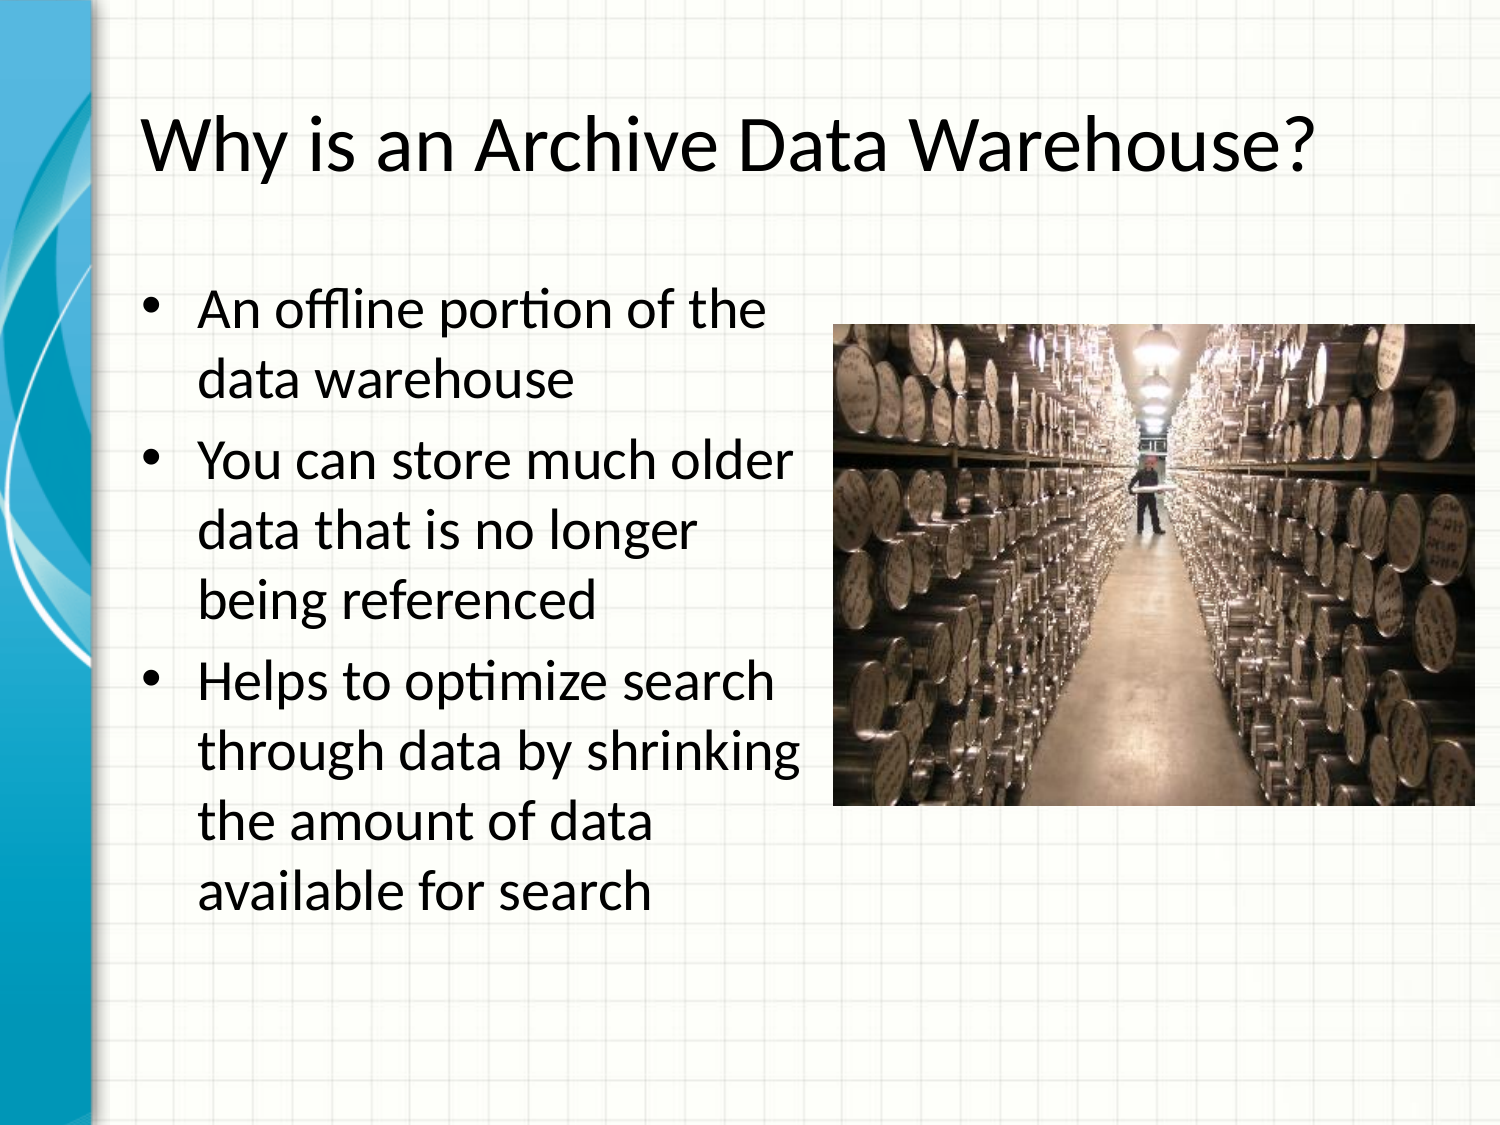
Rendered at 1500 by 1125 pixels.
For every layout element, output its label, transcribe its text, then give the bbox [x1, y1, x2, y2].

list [833, 324, 1476, 807]
picture [0, 0, 1500, 1125]
list An offline portion of the data warehouse You can store much older data that is no longer being referenced Helps to optimize search through data by shrinking the amount of data available for search [126, 262, 834, 1005]
title Why is an Archive Data Warehouse? [125, 45, 1450, 233]
